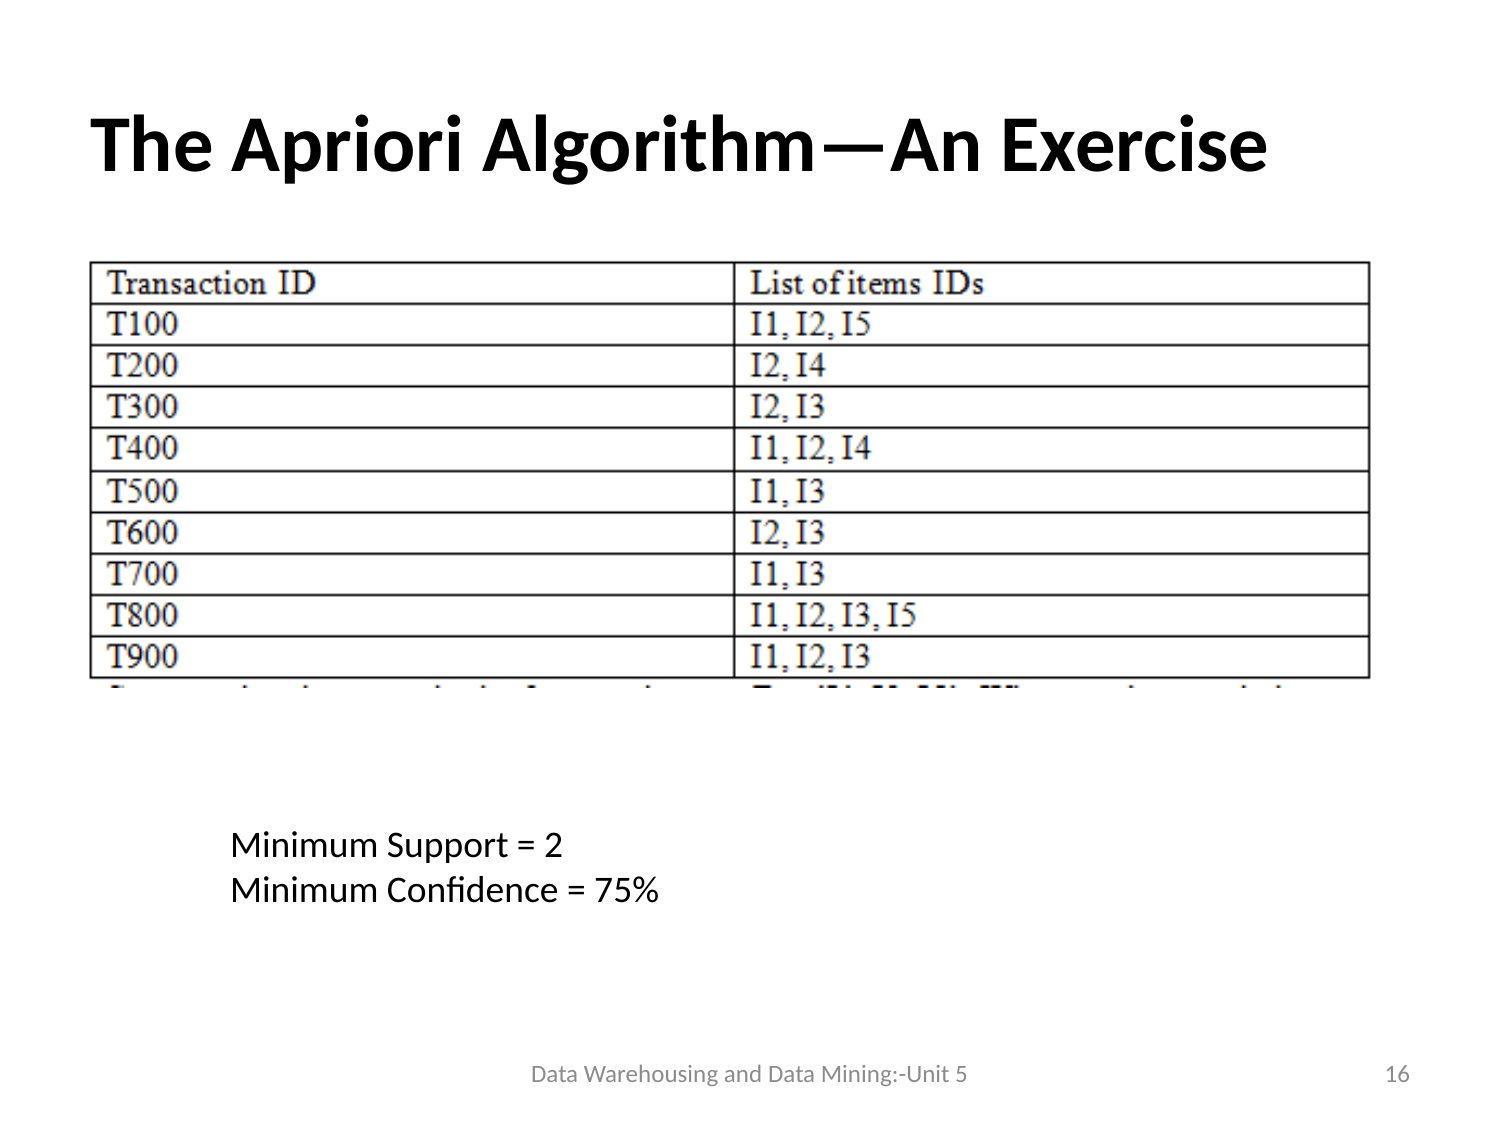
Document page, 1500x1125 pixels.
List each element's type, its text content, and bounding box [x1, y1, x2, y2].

picture [74, 249, 1386, 688]
title The Apriori Algorithm—An Exercise [75, 45, 1425, 234]
slide_number 16 [1074, 1042, 1425, 1103]
footer Data Warehousing and Data Mining:-Unit 5 [512, 1042, 988, 1103]
text_box Minimum Support = 2 Minimum Confidence = 75% [215, 812, 675, 918]
